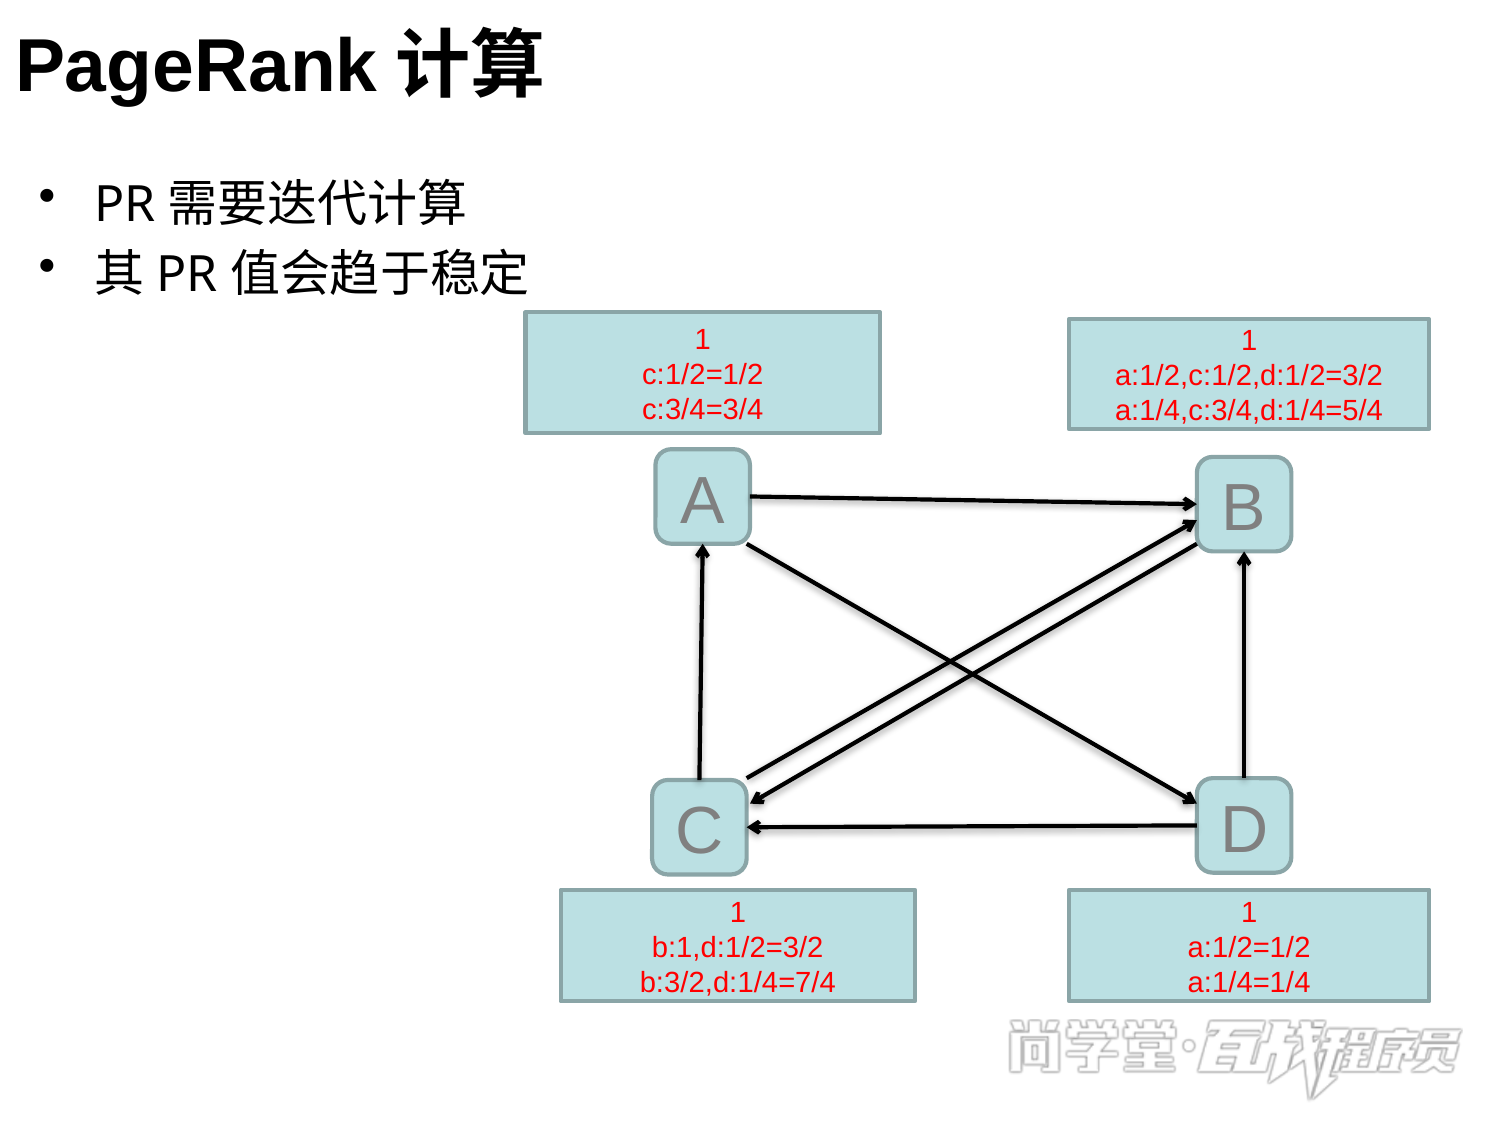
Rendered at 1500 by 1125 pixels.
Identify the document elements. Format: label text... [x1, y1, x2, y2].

text_box B [1194, 454, 1294, 554]
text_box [749, 496, 1198, 505]
text_box D [1194, 776, 1294, 875]
text_box 1 a:1/2=1/2 a:1/4=1/4 [1067, 888, 1431, 1003]
picture [1008, 1019, 1463, 1103]
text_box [749, 786, 1198, 804]
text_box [699, 543, 703, 781]
list PR需要迭代计算 其PR值会趋于稳定 [23, 164, 1465, 997]
text_box 1 b:1,d:1/2=3/2 b:3/2,d:1/4=7/4 [559, 888, 917, 1003]
text_box A [653, 447, 753, 546]
title PageRank计算 [0, 0, 1500, 124]
text_box 1 c:1/2=1/2 c:3/4=3/4 [523, 310, 882, 435]
text_box C [649, 777, 749, 877]
text_box 1 a:1/2,c:1/2,d:1/2=3/2 a:1/4,c:3/4,d:1/4=5/4 [1067, 317, 1431, 431]
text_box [746, 519, 1198, 779]
